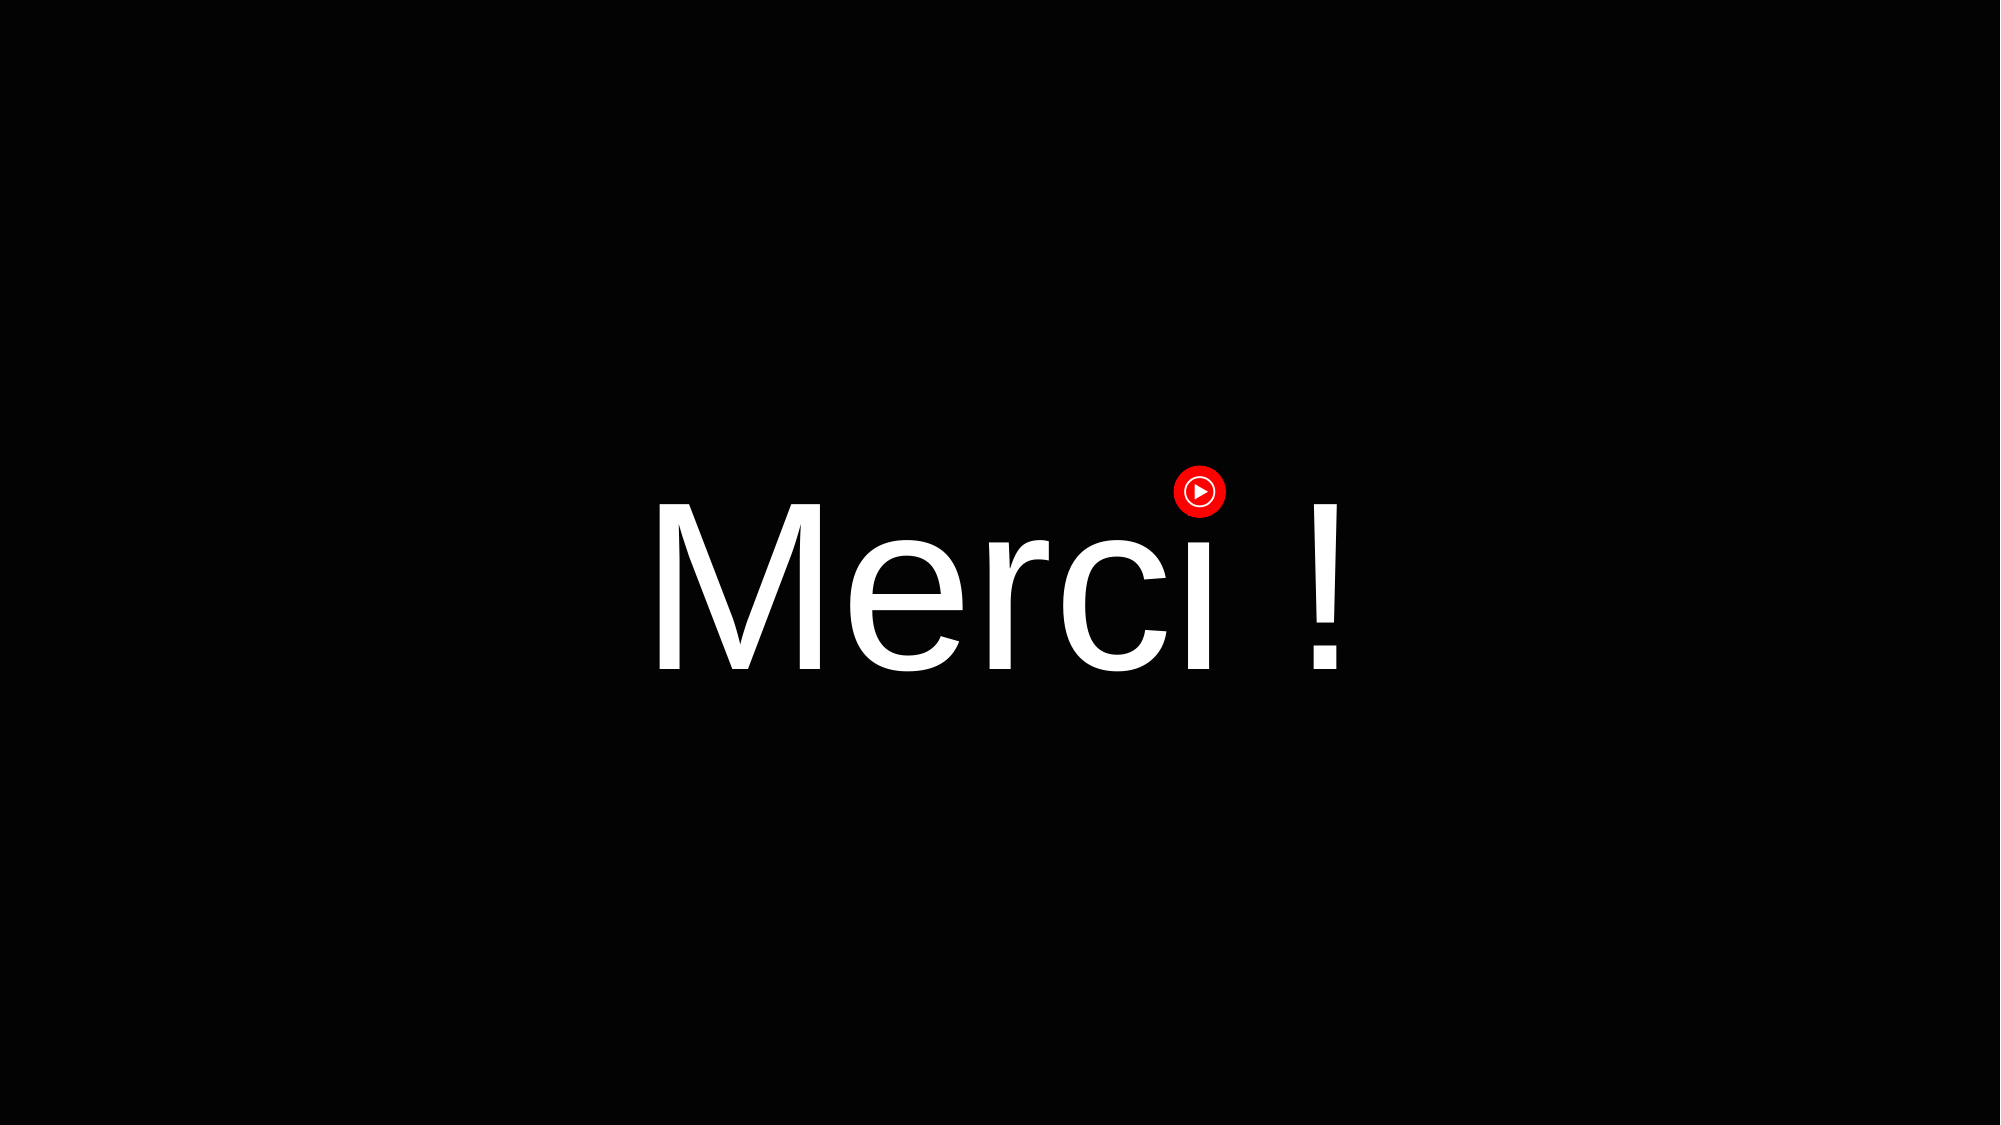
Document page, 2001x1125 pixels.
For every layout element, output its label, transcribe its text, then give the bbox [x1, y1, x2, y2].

title Merci ! [0, 177, 2000, 1007]
picture [1171, 463, 1229, 521]
